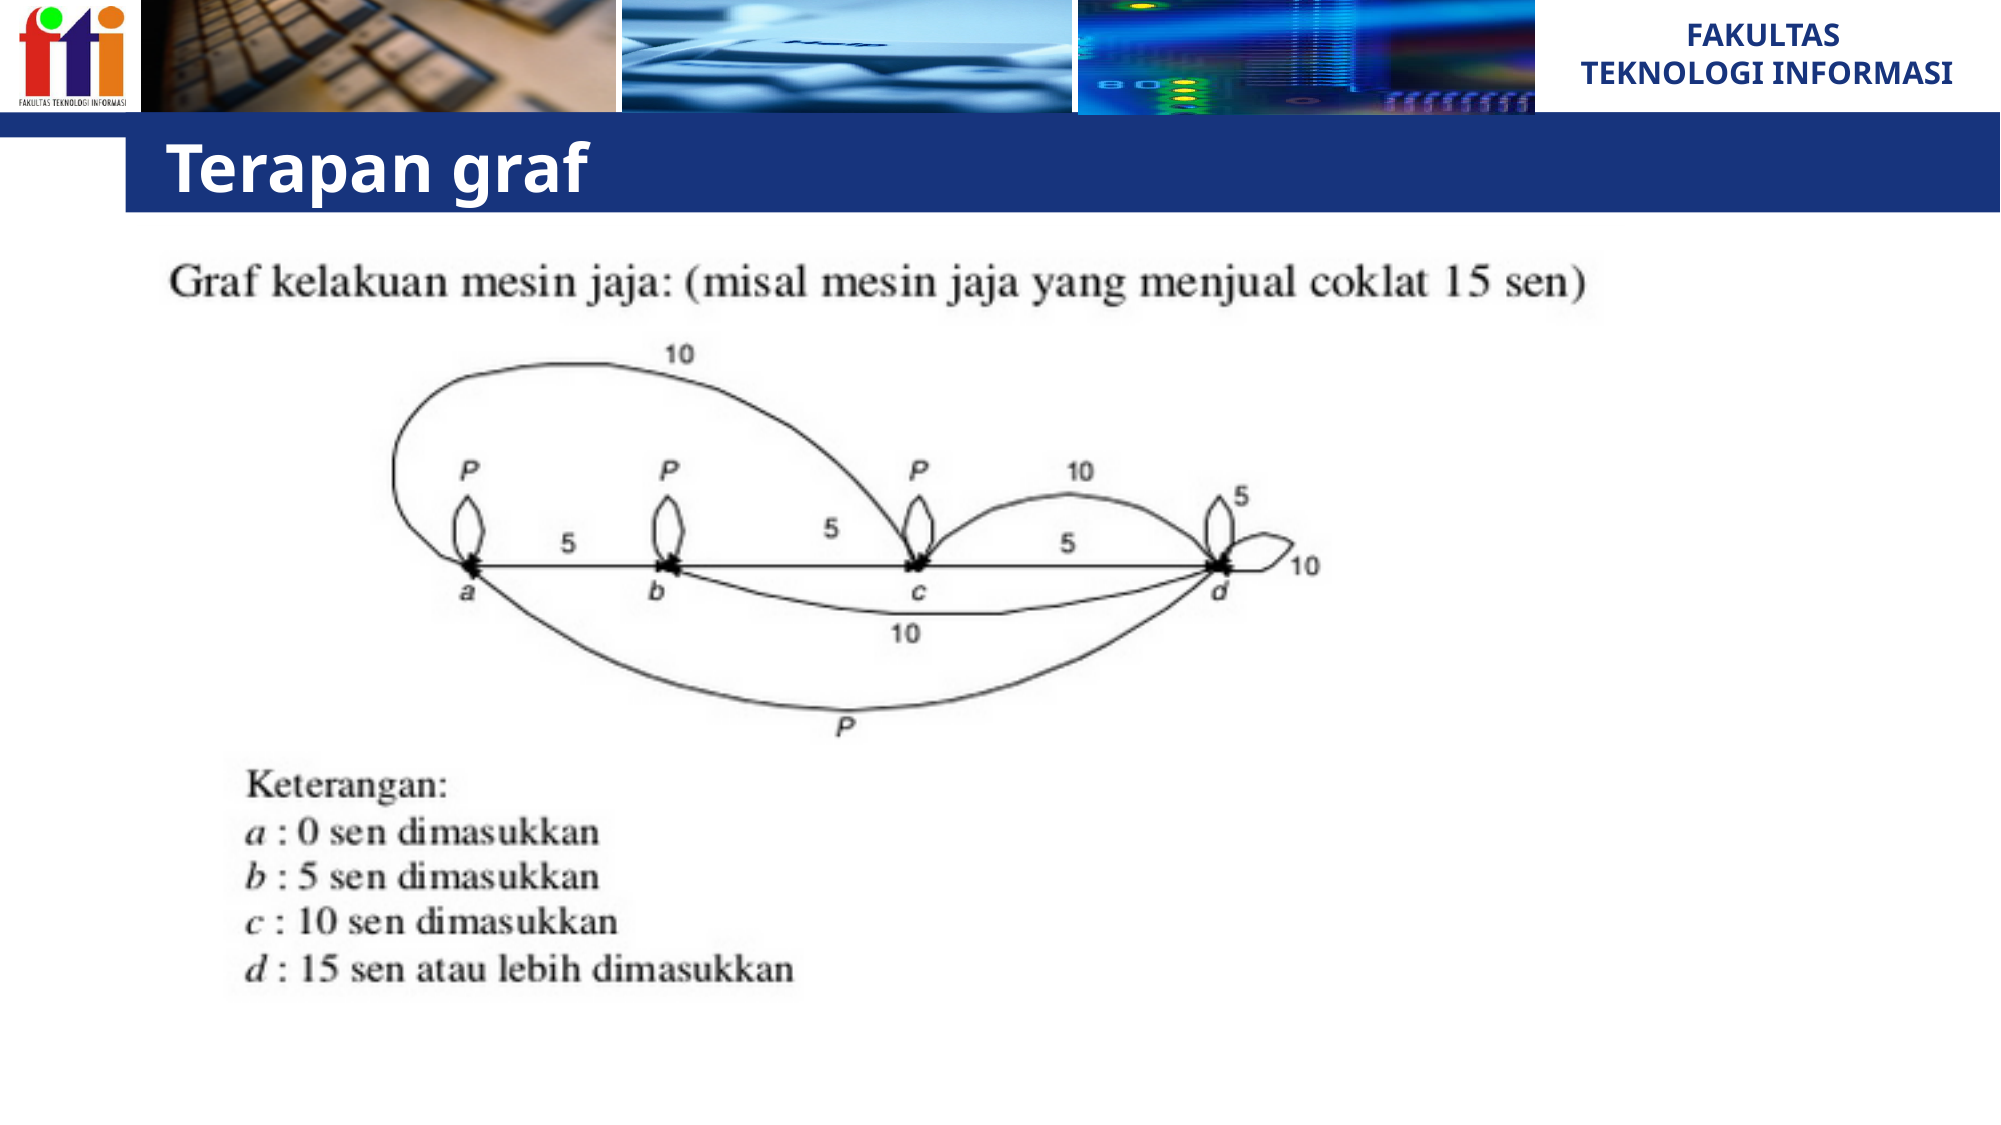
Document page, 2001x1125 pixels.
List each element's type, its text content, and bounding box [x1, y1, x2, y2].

picture [141, 0, 616, 112]
picture [19, 6, 126, 106]
picture [137, 224, 1626, 1013]
picture [622, 0, 1072, 113]
title Terapan graf [149, 119, 1934, 213]
picture [1078, 0, 1535, 115]
